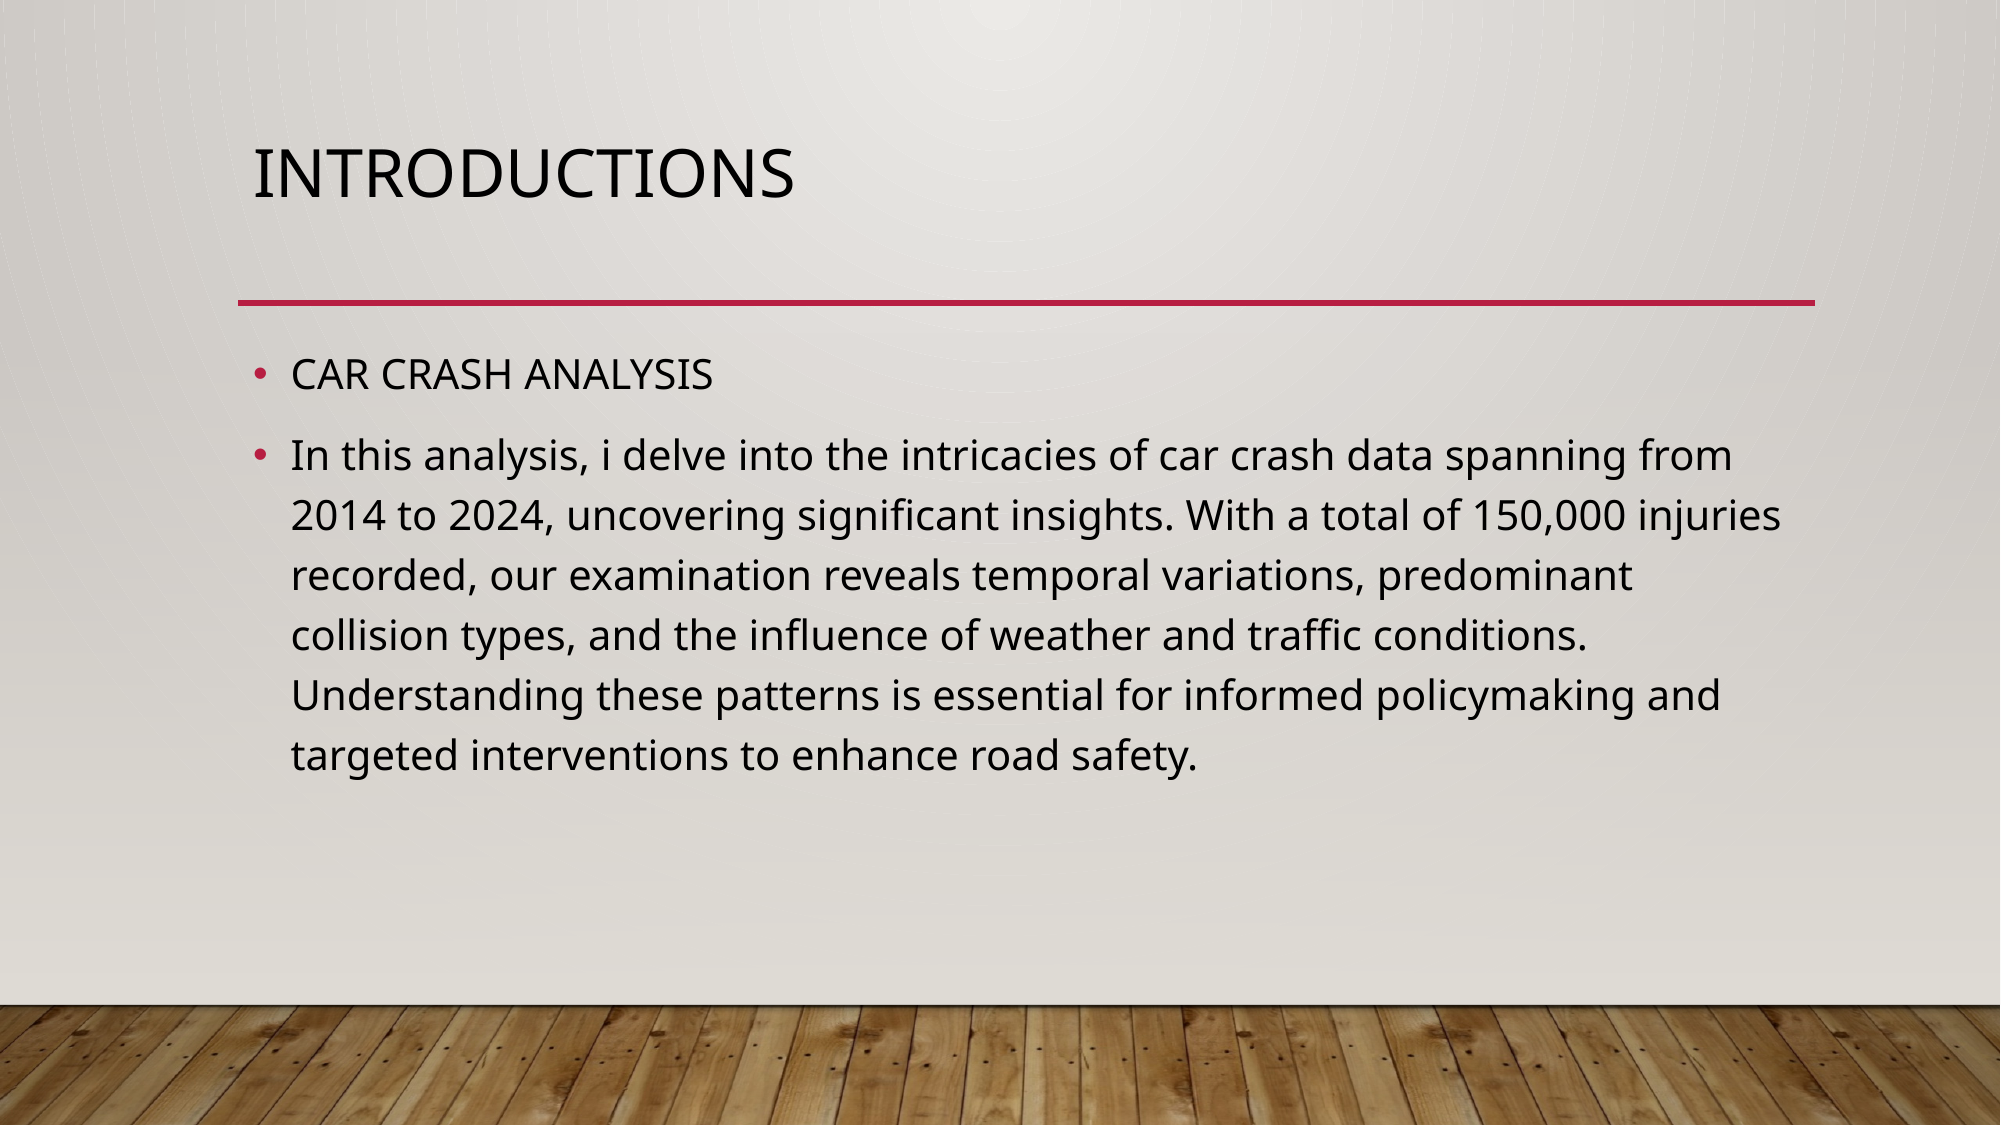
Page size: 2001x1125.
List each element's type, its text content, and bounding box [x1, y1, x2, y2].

list CAR CRASH ANALYSIS In this analysis, i delve into the intricacies of car crash data spanning from 2014 to 2024, uncovering significant insights. With a total of 150,000 injuries recorded, our examination reveals temporal variations, predominant collision types, and the influence of weather and traffic conditions. Understanding these patterns is essential for informed policymaking and targeted interventions to enhance road safety. [238, 330, 1814, 897]
picture [0, 1005, 2000, 1125]
title INTRODUCTIONS [238, 131, 1814, 305]
